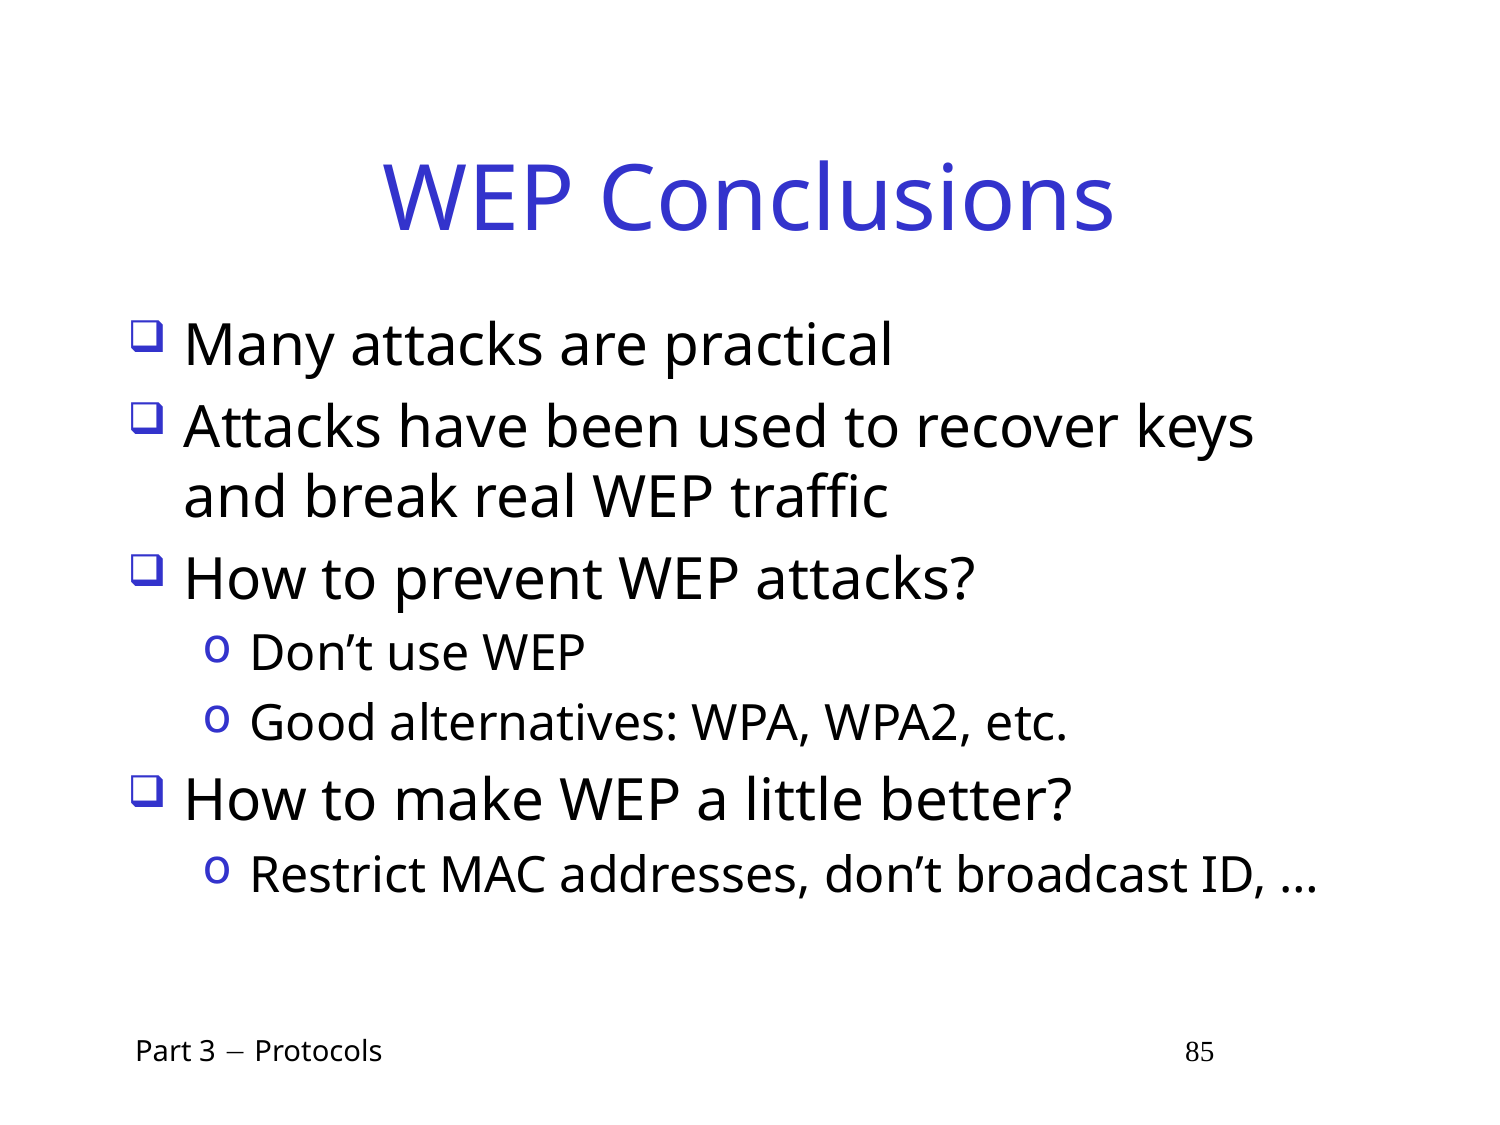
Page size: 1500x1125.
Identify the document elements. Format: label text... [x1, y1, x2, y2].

list Many attacks are practical Attacks have been used to recover keys and break real WEP traffic How to prevent WEP attacks? Don’t use WEP Good alternatives: WPA, WPA2, etc. How to make WEP a little better? Restrict MAC addresses, don’t broadcast ID, … [112, 299, 1388, 976]
title WEP Conclusions [112, 99, 1388, 288]
footer Part 3  Protocols 85 [112, 1024, 1401, 1101]
